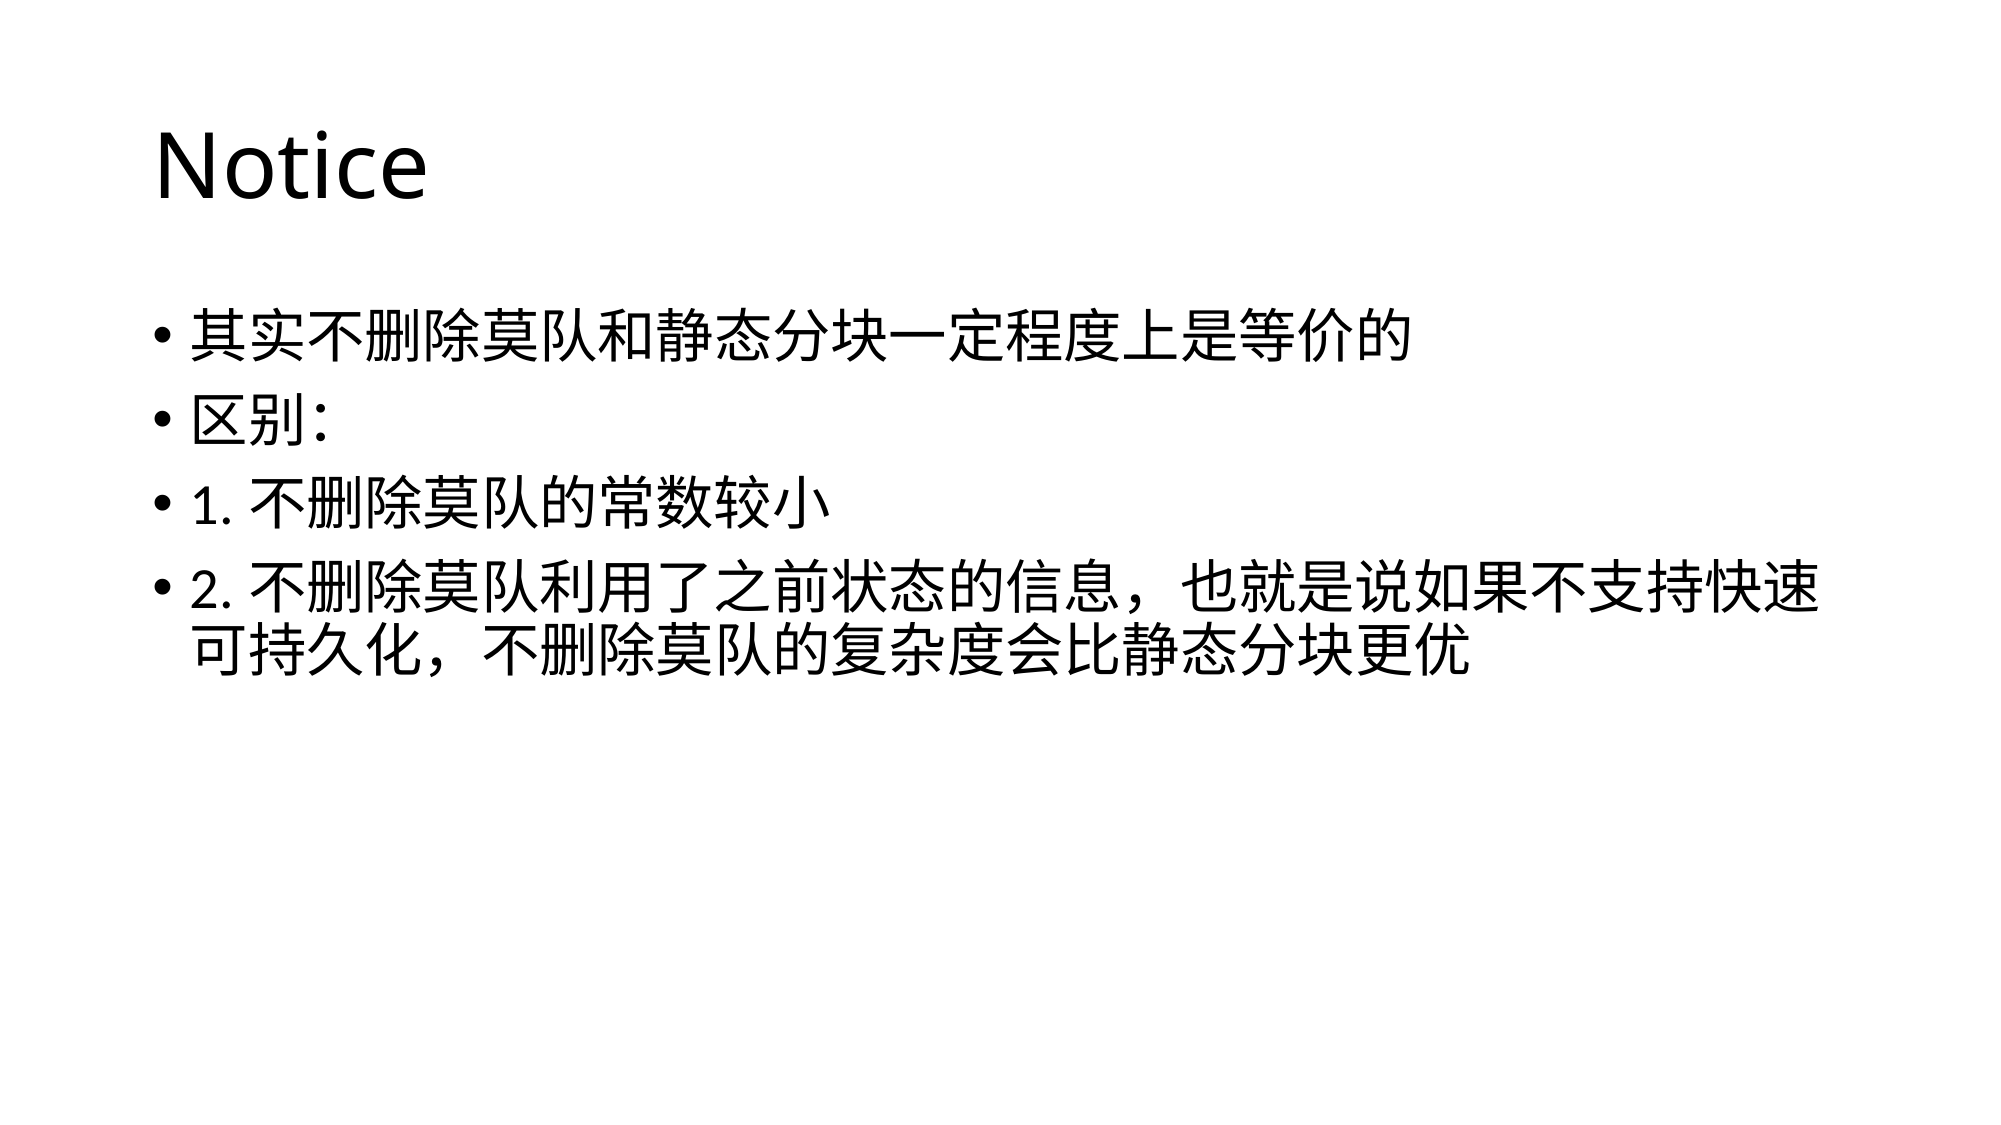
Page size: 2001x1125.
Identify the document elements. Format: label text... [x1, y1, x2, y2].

title Notice [137, 59, 1863, 278]
list 其实不删除莫队和静态分块一定程度上是等价的 区别： 1.不删除莫队的常数较小 2.不删除莫队利用了之前状态的信息，也就是说如果不支持快速可持久化，不删除莫队的复杂度会比静态分块更优 [137, 299, 1863, 1014]
